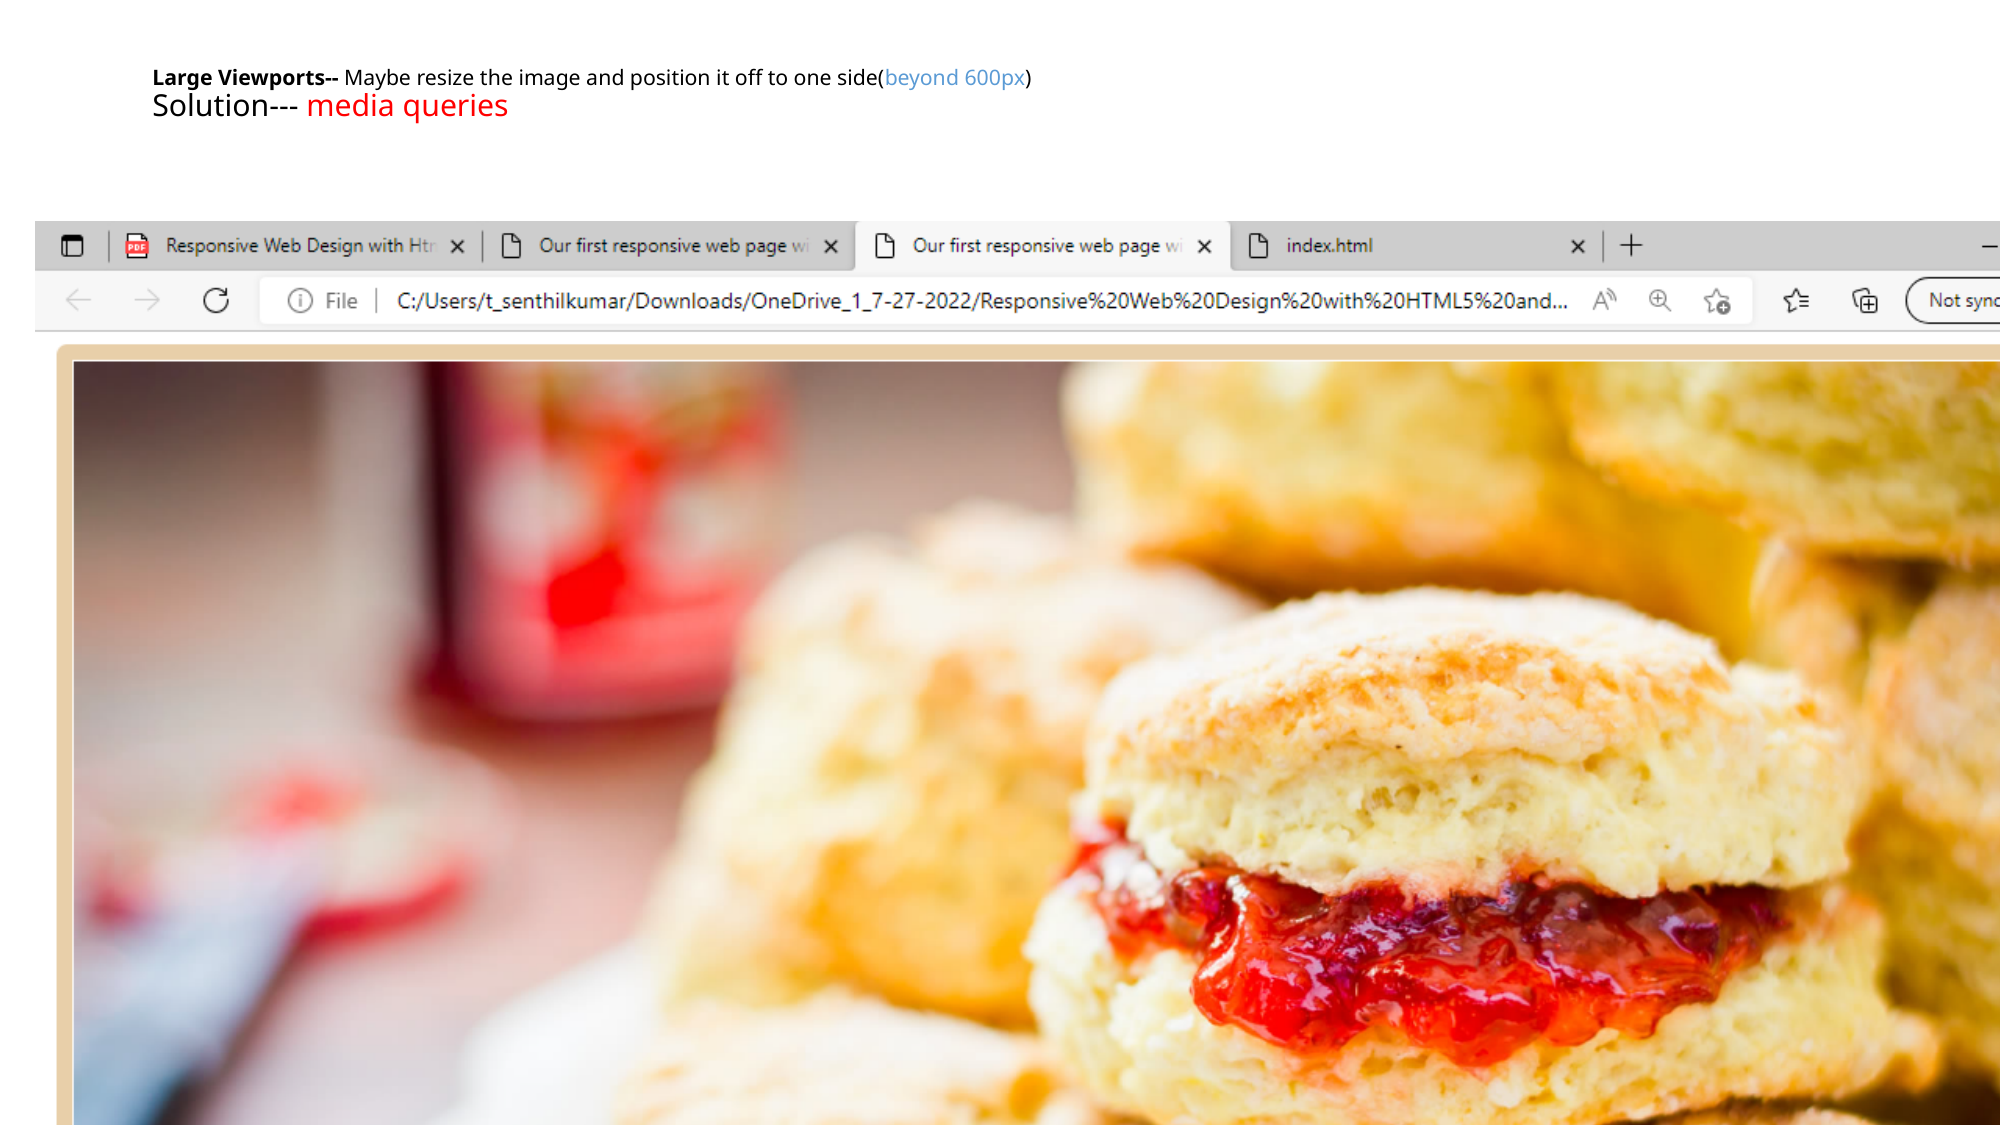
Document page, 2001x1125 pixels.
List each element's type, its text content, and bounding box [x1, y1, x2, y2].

picture [35, 221, 2000, 1125]
title Large Viewports-- Maybe resize the image and position it off to one side(beyond 600px) Solution--- media queries [137, 59, 1704, 131]
